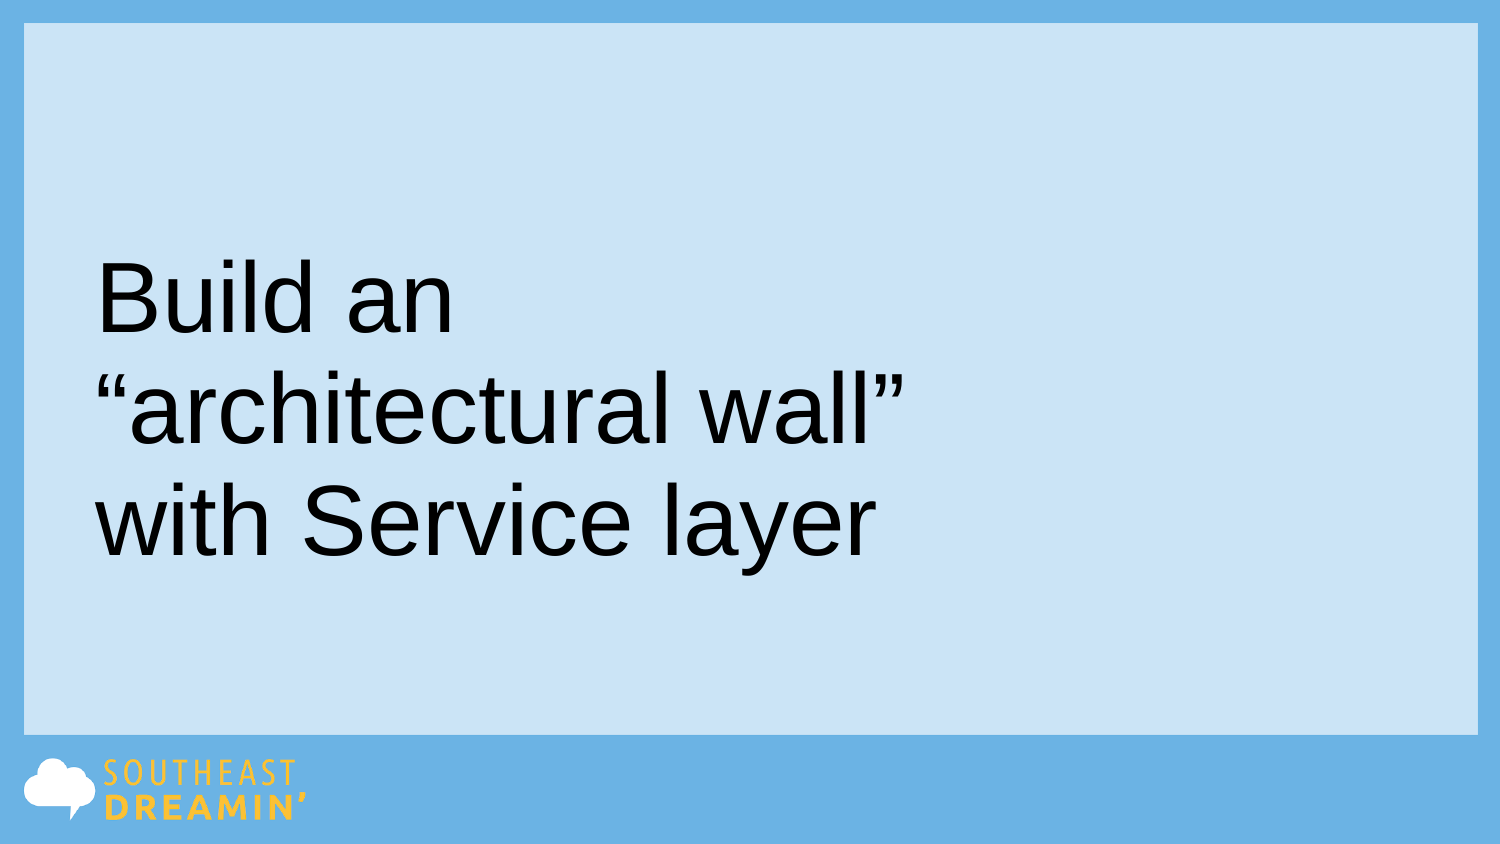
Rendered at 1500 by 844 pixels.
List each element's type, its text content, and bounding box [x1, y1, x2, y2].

picture [0, 0, 1500, 844]
title Build an “architectural wall” with Service layer [80, 73, 1125, 745]
